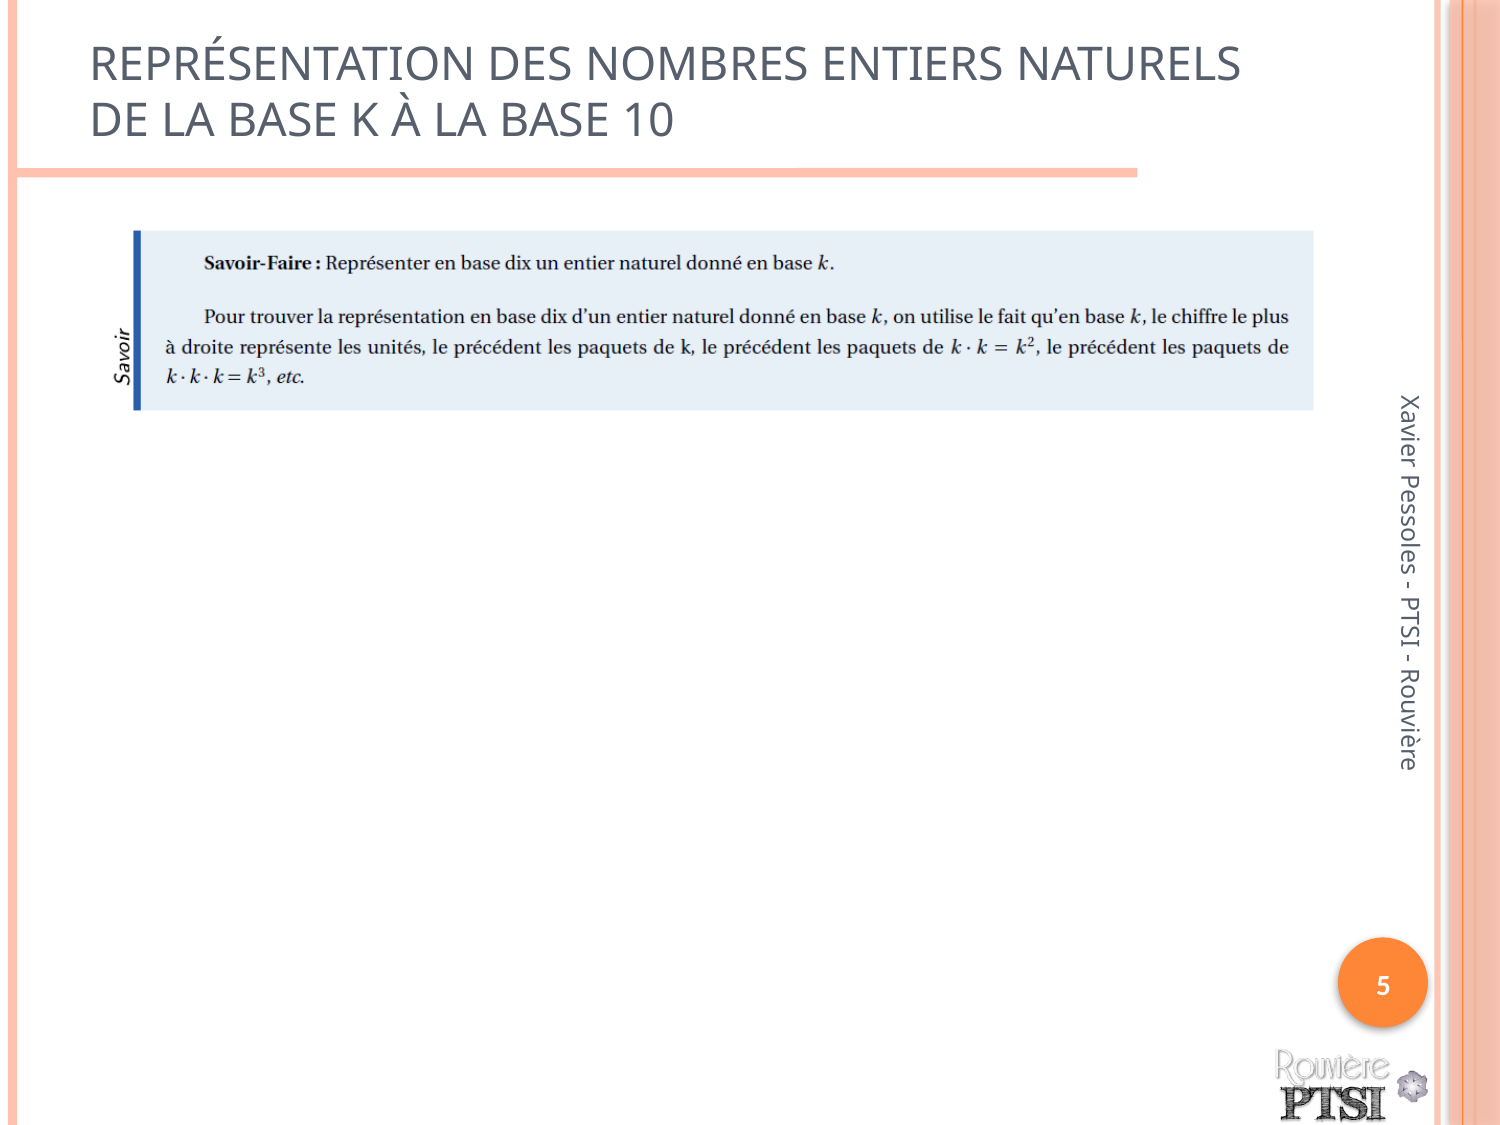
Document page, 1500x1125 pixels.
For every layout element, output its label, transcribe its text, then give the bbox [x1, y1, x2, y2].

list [99, 219, 1326, 442]
footer Xavier Pessoles - PTSI - Rouvière [1379, 380, 1440, 906]
picture [1274, 1048, 1428, 1125]
slide_number 5 [1333, 940, 1434, 1027]
title Représentation des nombres entiers naturels De la base k à la base 10 [75, 19, 1300, 161]
